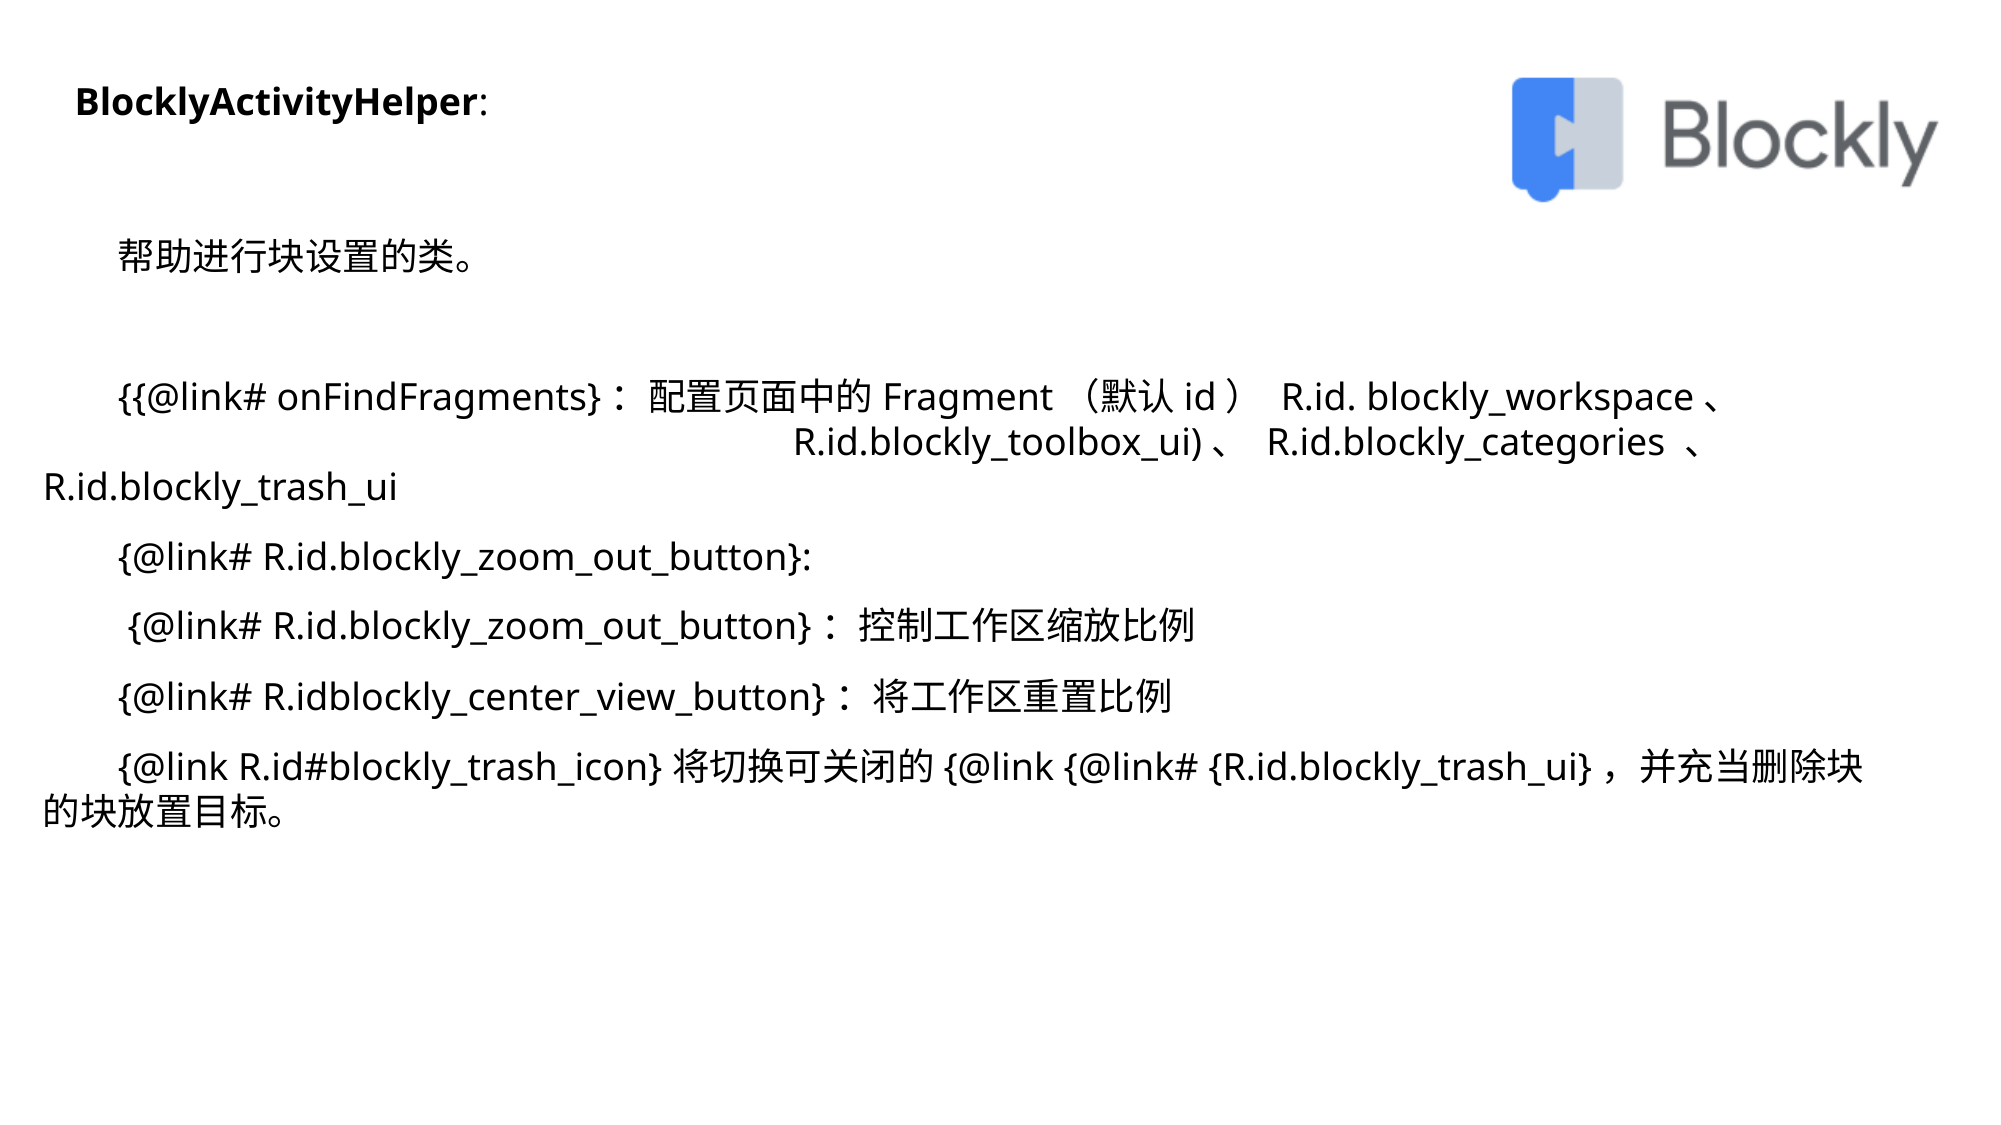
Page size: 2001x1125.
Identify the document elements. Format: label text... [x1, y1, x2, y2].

picture [1478, 23, 1962, 259]
text_box BlocklyActivityHelper: [59, 70, 1478, 131]
text_box 帮助进行块设置的类。 {{@link# onFindFragments}：配置页面中的Fragment（默认id） R.id. blockly_workspace、 R.id.blockly_toolbox_ui)、 R.id.blockly_categories 、 R.id.blockly_trash_ui {@link# R.id.blockly_zoom_out_button}: {@link# R.id.blockly_zoom_out_button}：控制工作区缩放比例 {@link# R.idblockly_center_view_button}：将工作区重置比例 {@link R.id#blockly_trash_icon}将切换可关闭的{@link {@link# {R.id.blockly_trash_ui}，并充当删除块的块放置目标。 [28, 225, 1893, 840]
